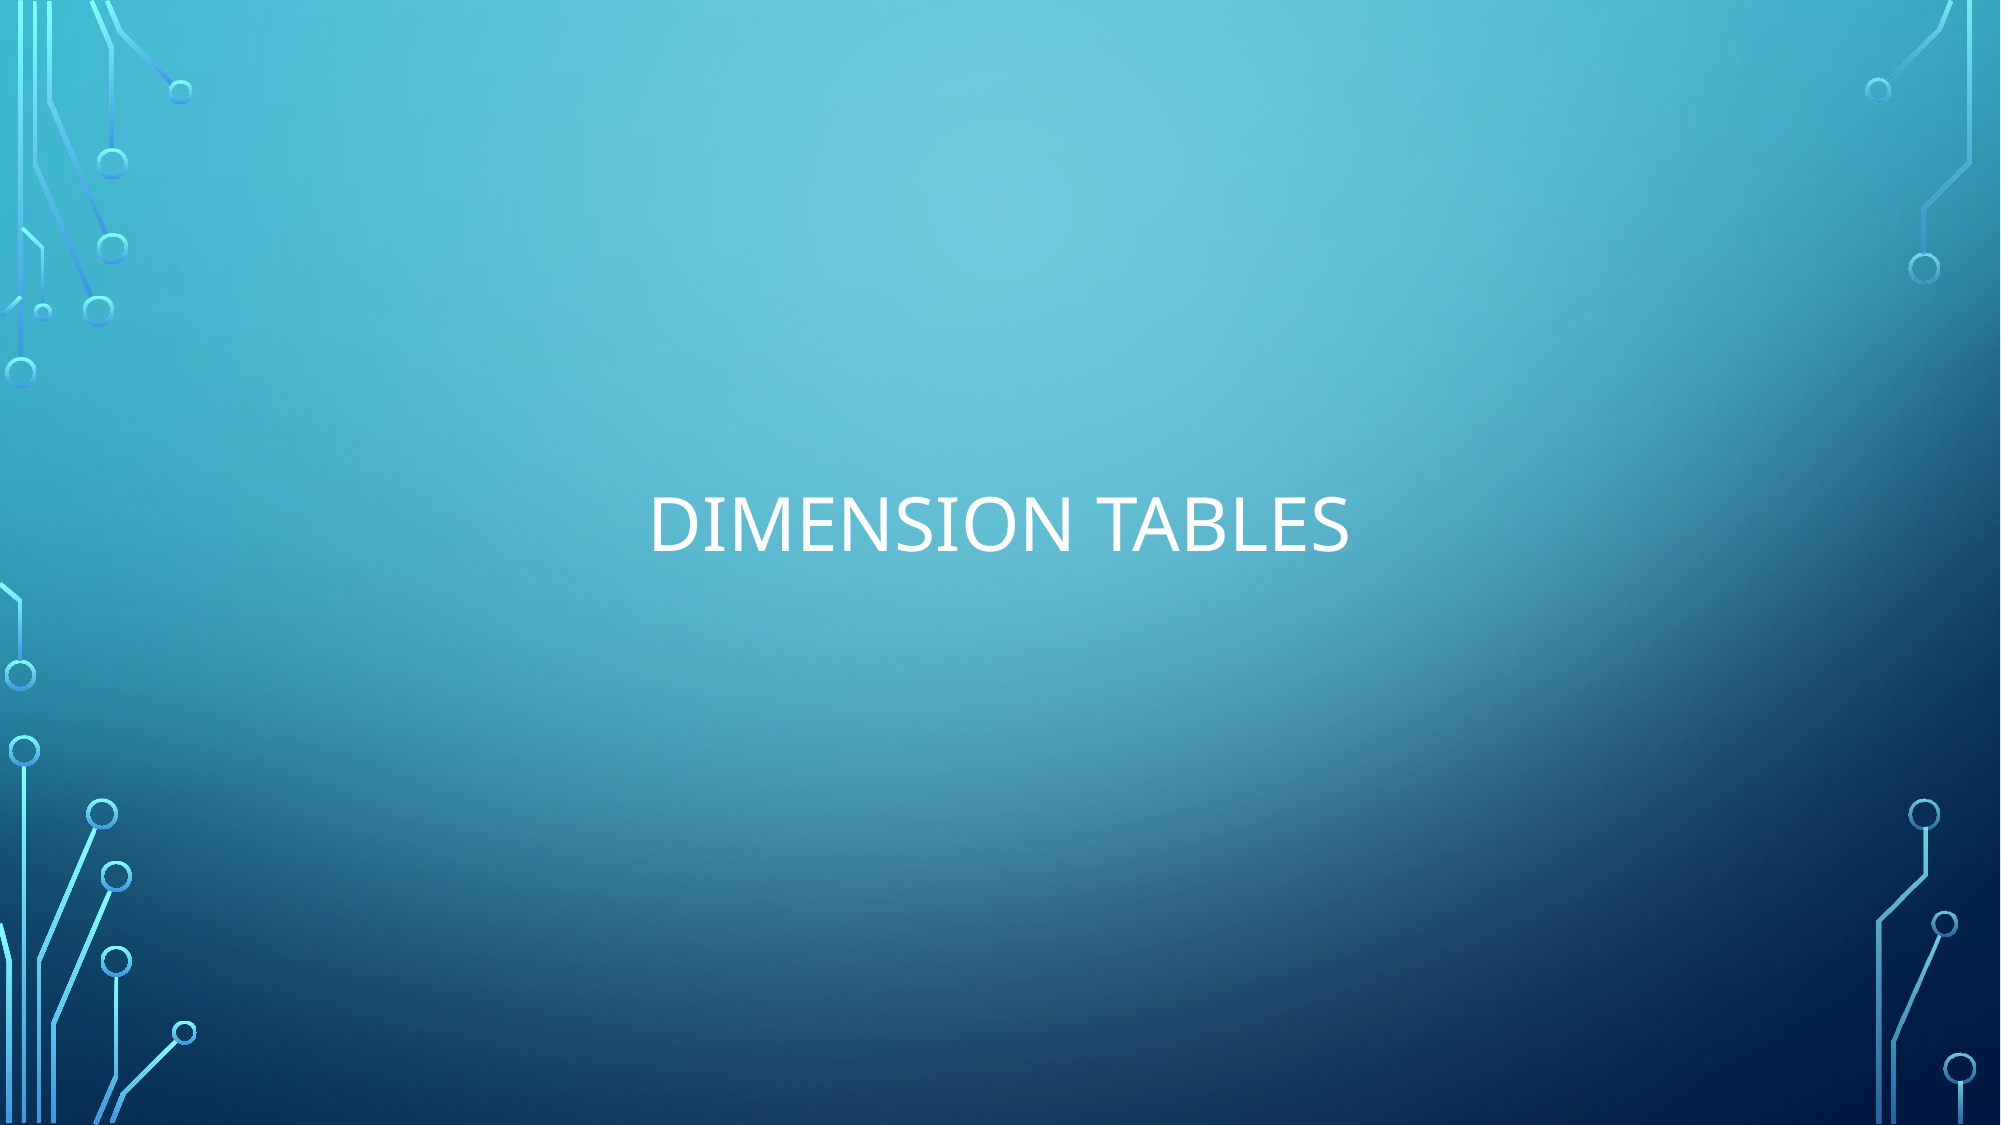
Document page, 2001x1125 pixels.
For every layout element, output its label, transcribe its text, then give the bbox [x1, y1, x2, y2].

title Dimension tables [422, 406, 1578, 649]
